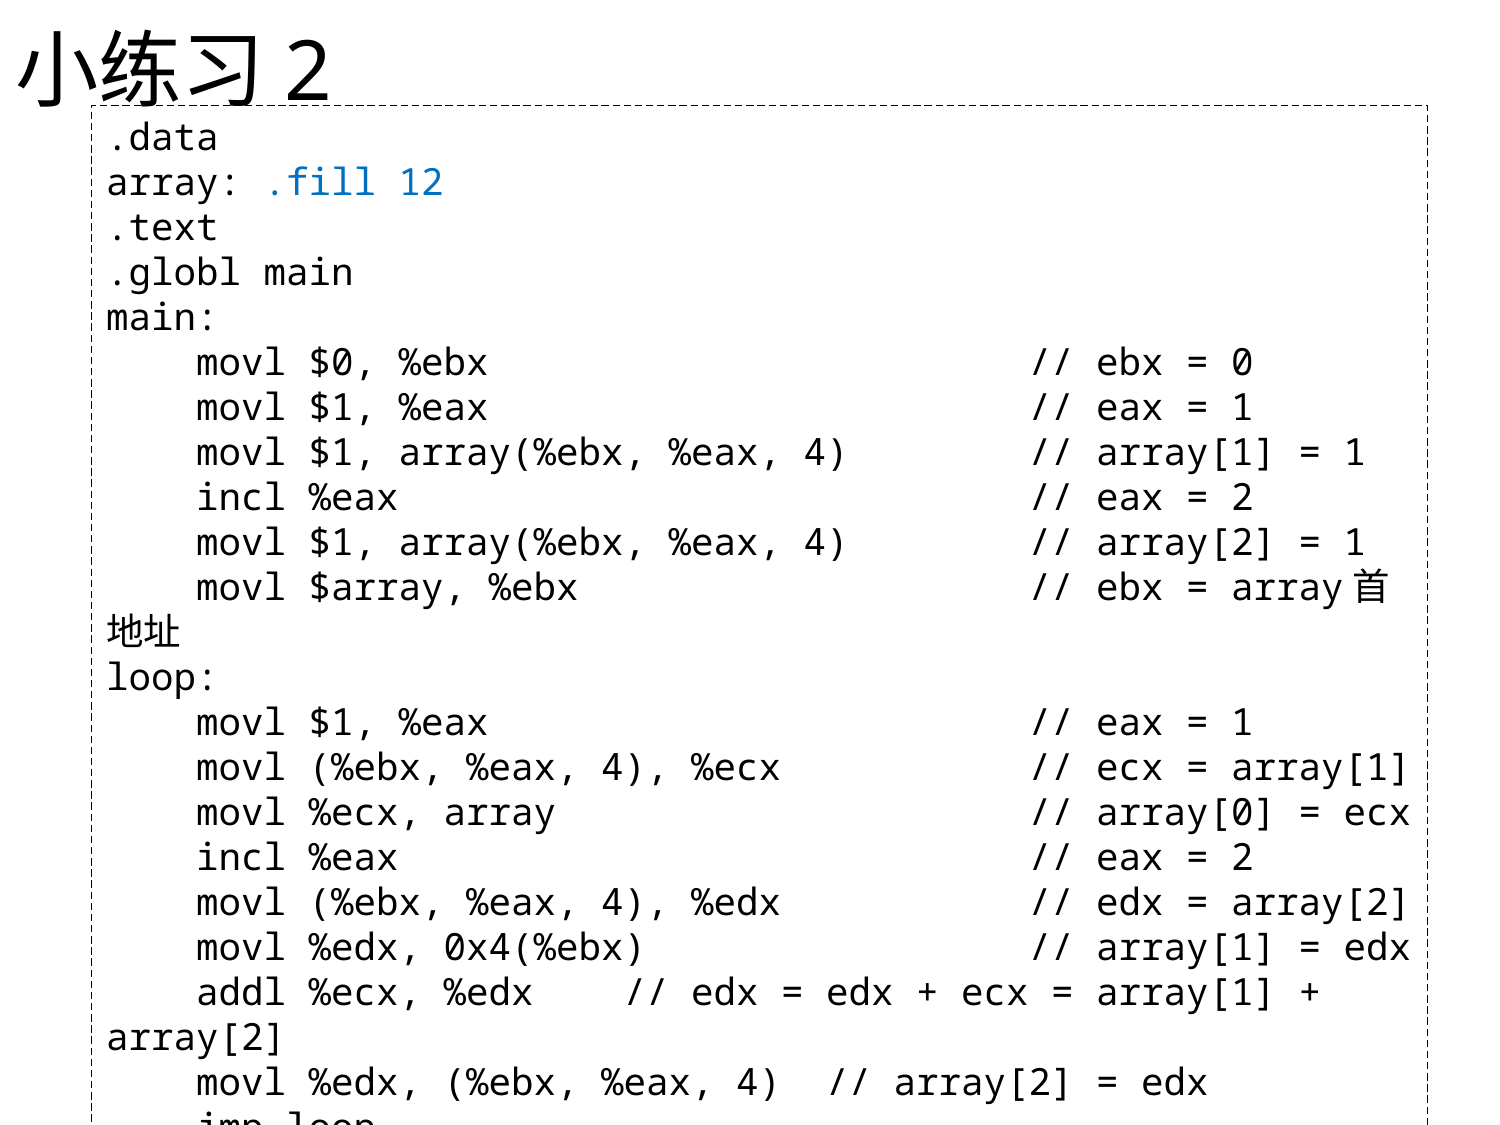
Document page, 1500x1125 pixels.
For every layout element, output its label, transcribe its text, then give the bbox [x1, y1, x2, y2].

text_box .data array: .fill 12 .text .globl main main: movl $0, %ebx // ebx = 0 movl $1, %eax // eax = 1 movl $1, array(%ebx, %eax, 4) // array[1] = 1 incl %eax // eax = 2 movl $1, array(%ebx, %eax, 4) // array[2] = 1 movl $array, %ebx // ebx = array首地址 loop: movl $1, %eax // eax = 1 movl (%ebx, %eax, 4), %ecx // ecx = array[1] movl %ecx, array // array[0] = ecx incl %eax // eax = 2 movl (%ebx, %eax, 4), %edx // edx = array[2] movl %edx, 0x4(%ebx) // array[1] = edx addl %ecx, %edx // edx = edx + ecx = array[1] + array[2] movl %edx, (%ebx, %eax, 4) // array[2] = edx jmp loop [91, 105, 1428, 1125]
title 小练习2 [0, 0, 1500, 147]
